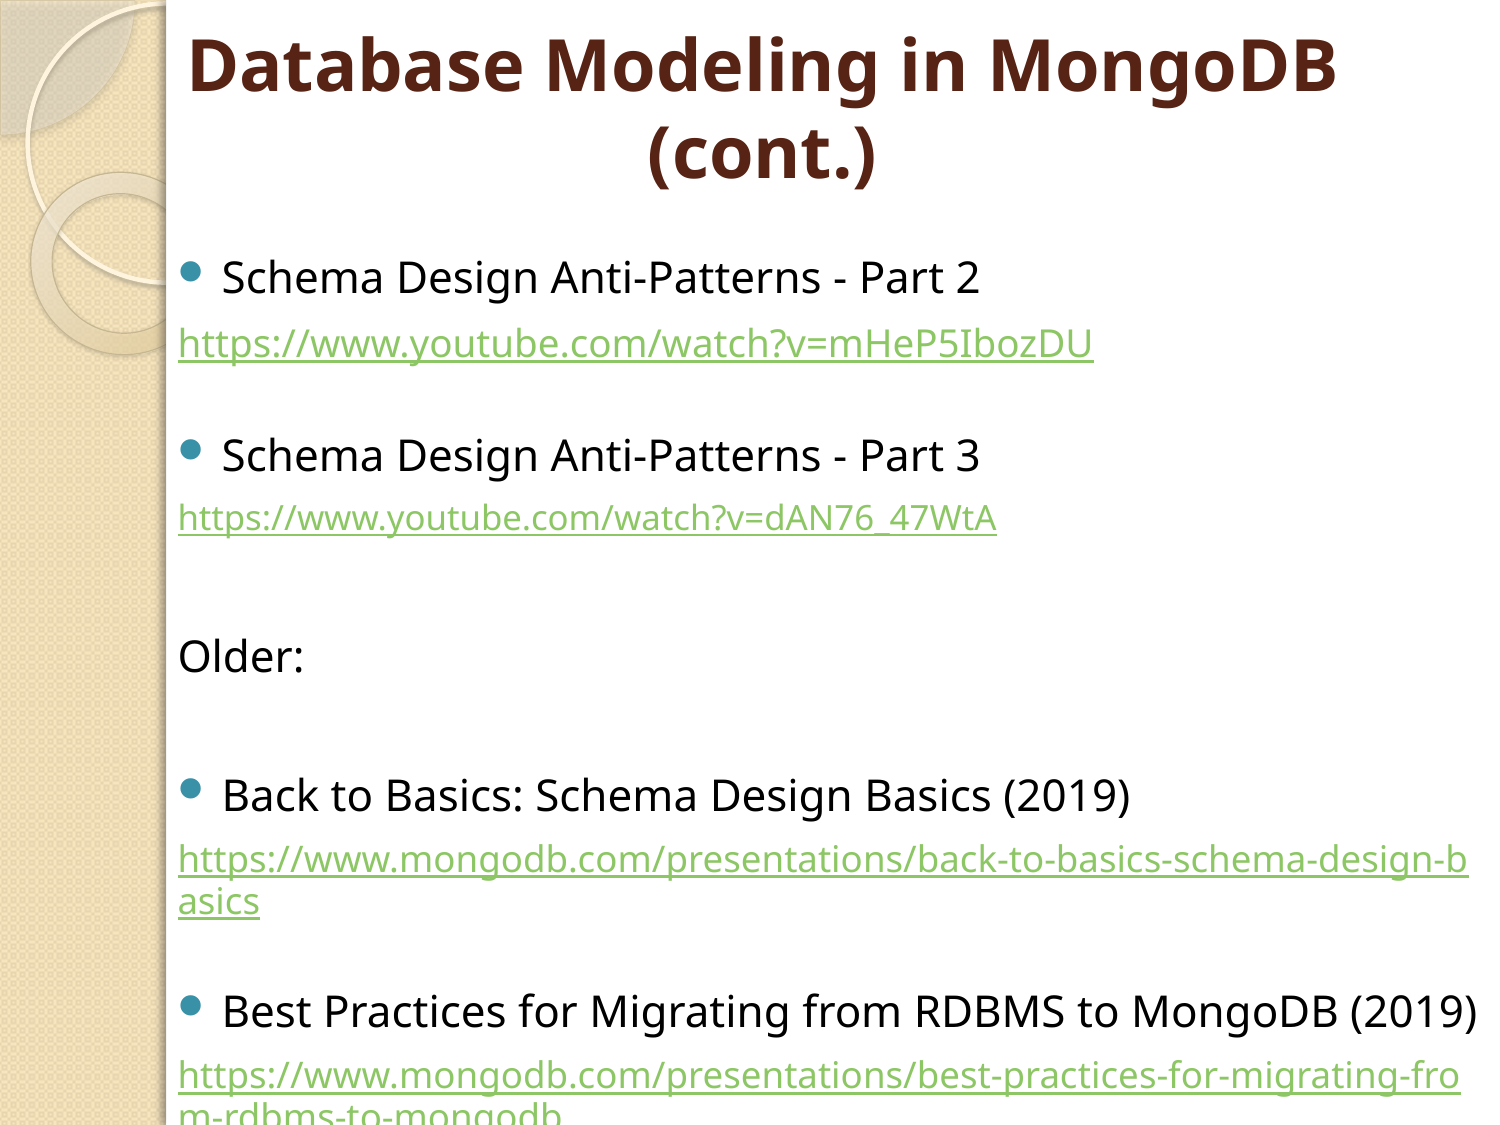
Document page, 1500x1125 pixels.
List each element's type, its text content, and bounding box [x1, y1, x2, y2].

text_box Schema Design Anti-Patterns - Part 2 https://www.youtube.com/watch?v=mHeP5IbozDU Schema Design Anti-Patterns - Part 3 https://www.youtube.com/watch?v=dAN76_47WtA Older: Back to Basics: Schema Design Basics (2019) https://www.mongodb.com/presentations/back-to-basics-schema-design-basics Best Practices for Migrating from RDBMS to MongoDB (2019) https://www.mongodb.com/presentations/best-practices-for-migrating-from-rdbms-to-mongodb [149, 200, 1500, 1125]
title Database Modeling in MongoDB (cont.) [50, 12, 1475, 200]
